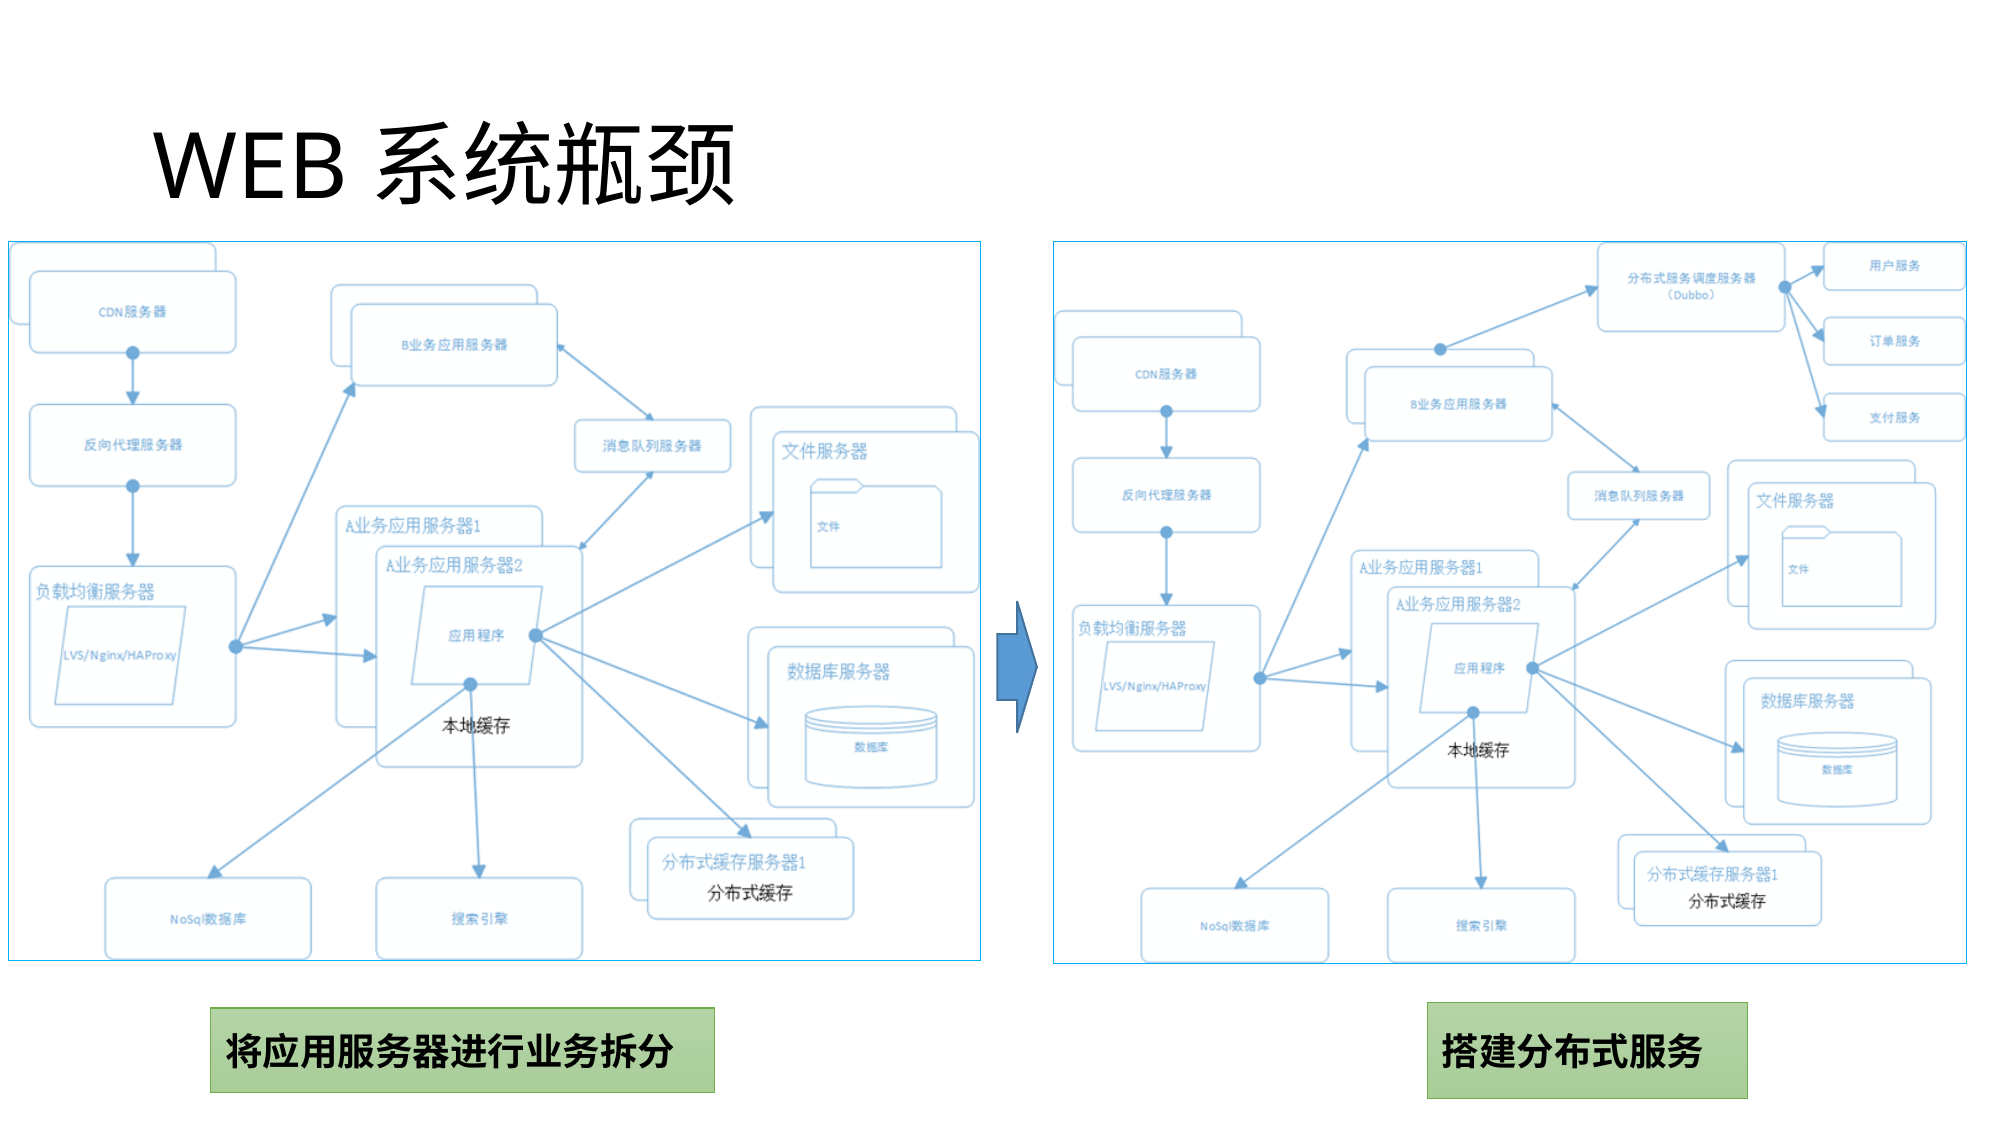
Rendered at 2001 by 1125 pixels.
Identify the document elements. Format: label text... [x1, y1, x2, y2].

text_box [996, 600, 1038, 734]
picture [10, 243, 979, 959]
text_box 将应用服务器进行业务拆分 [210, 1007, 715, 1093]
picture [1055, 243, 1965, 962]
text_box 搭建分布式服务 [1427, 1002, 1748, 1099]
title WEB系统瓶颈 [137, 59, 1863, 278]
